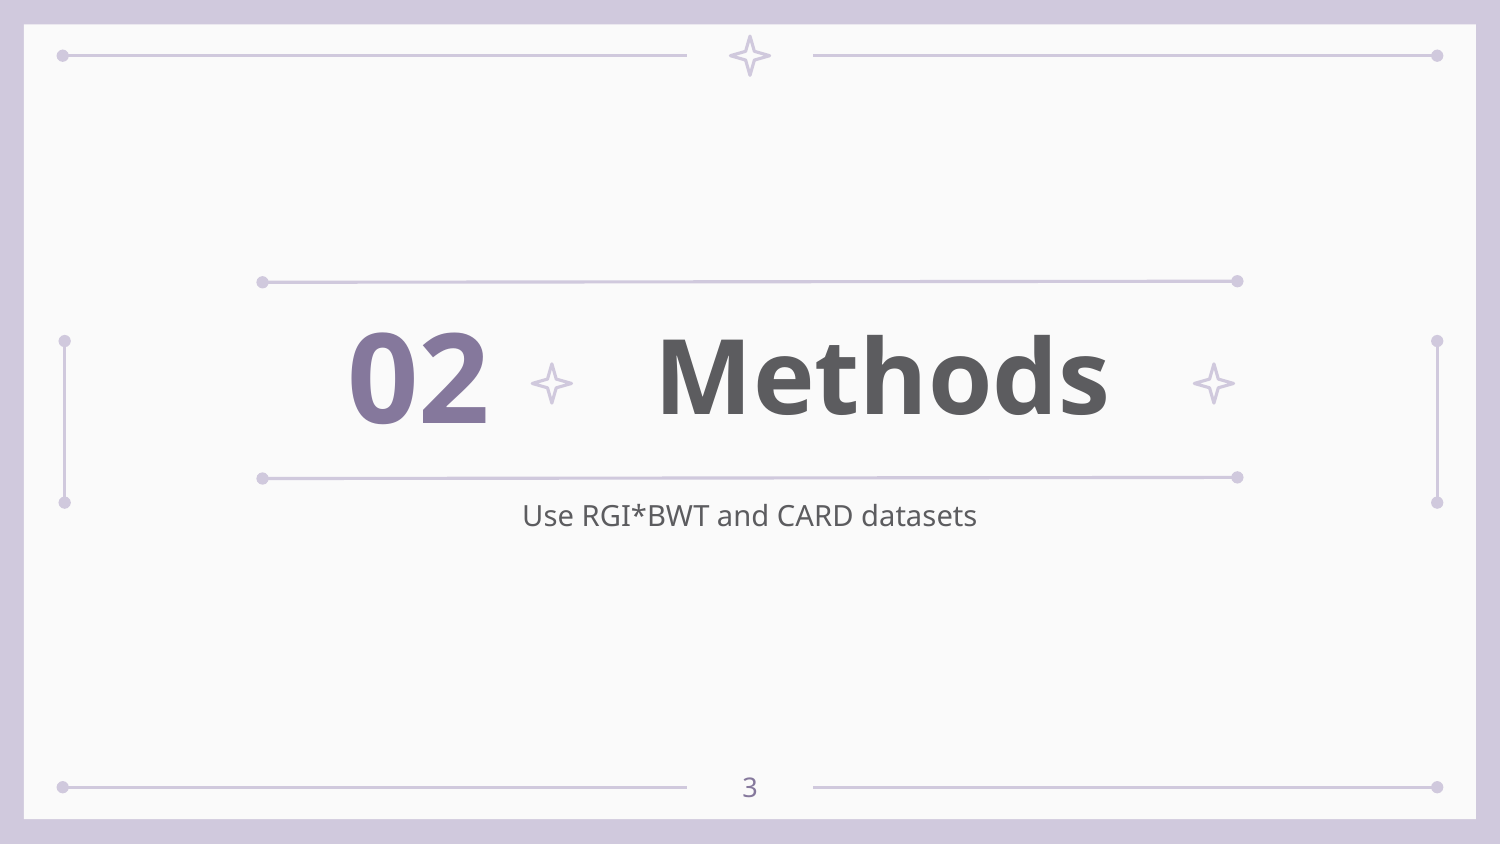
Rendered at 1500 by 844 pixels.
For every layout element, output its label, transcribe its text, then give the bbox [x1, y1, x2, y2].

title 02 [321, 304, 517, 443]
subtitle Use RGI*BWT and CARD datasets [321, 487, 1179, 556]
title Methods [587, 304, 1179, 443]
text_box [1194, 363, 1234, 404]
text_box [532, 363, 572, 404]
slide_number ‹#› [705, 755, 795, 810]
